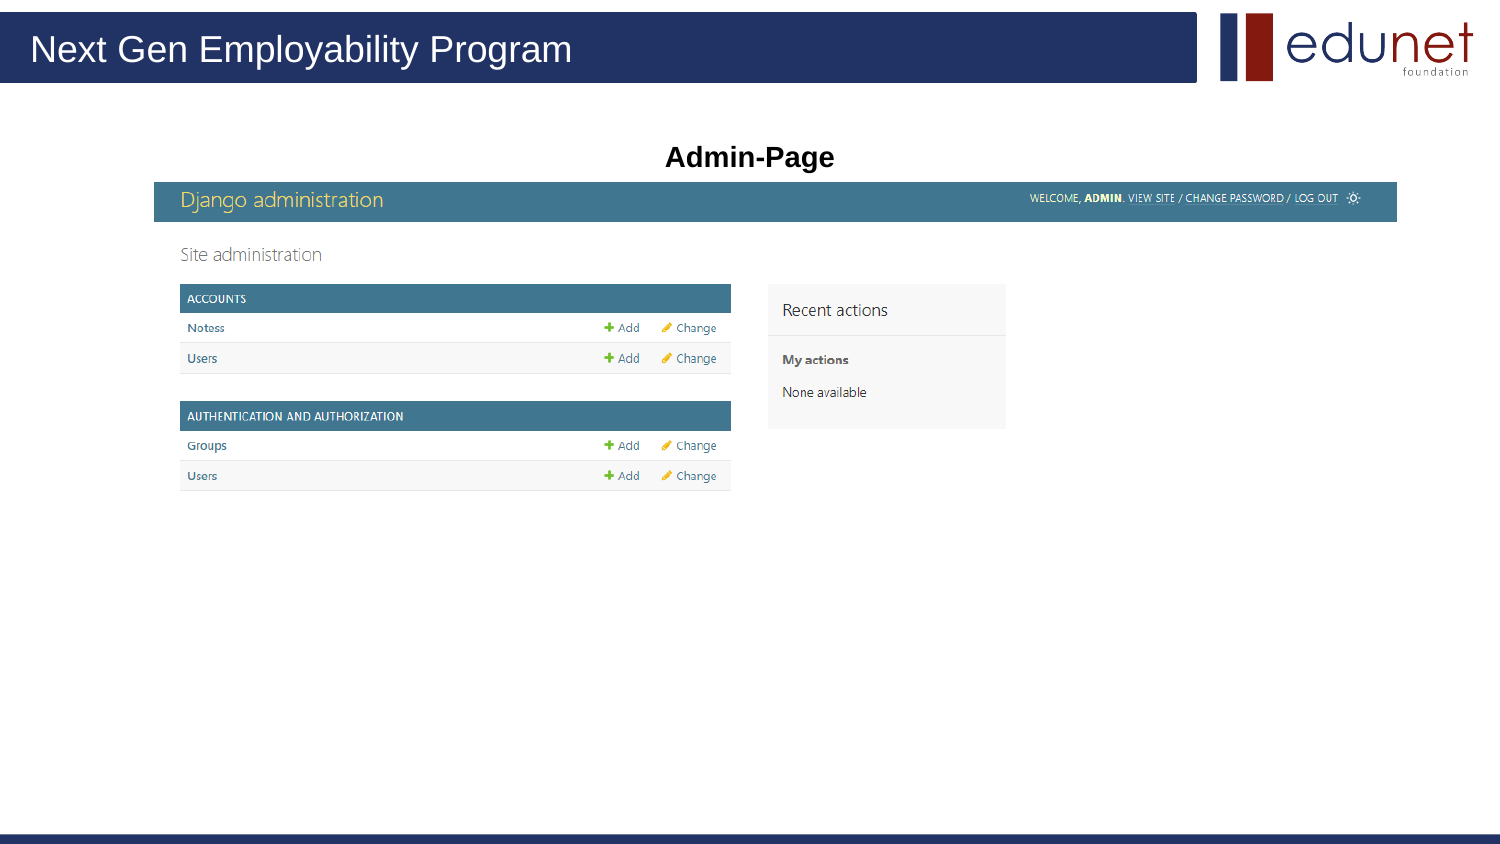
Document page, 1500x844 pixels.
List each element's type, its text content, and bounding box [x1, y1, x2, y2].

title Admin-Page [103, 104, 1397, 208]
picture [1279, 14, 1482, 83]
picture [154, 181, 1397, 738]
